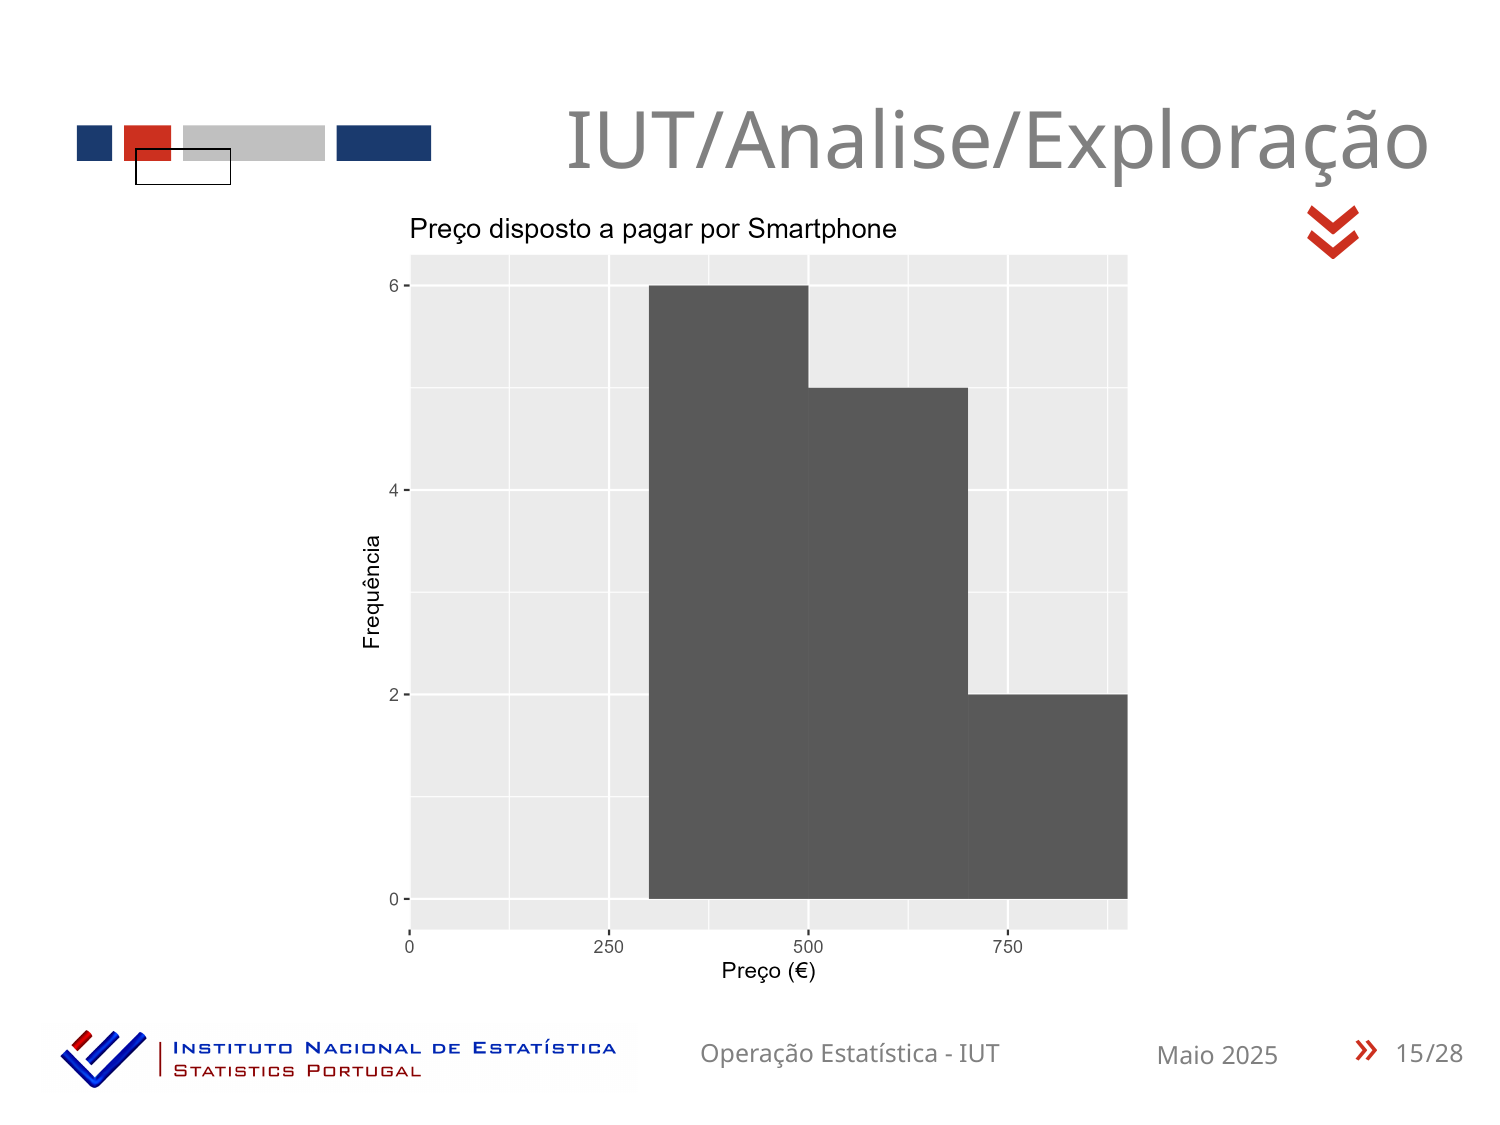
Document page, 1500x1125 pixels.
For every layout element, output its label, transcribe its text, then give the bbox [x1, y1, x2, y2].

text_box IUT/Analise/Exploração [454, 66, 1447, 207]
text_box 15 [1380, 1029, 1447, 1075]
picture [351, 206, 1140, 995]
text_box « [1234, 207, 1400, 280]
picture [41, 1023, 638, 1093]
